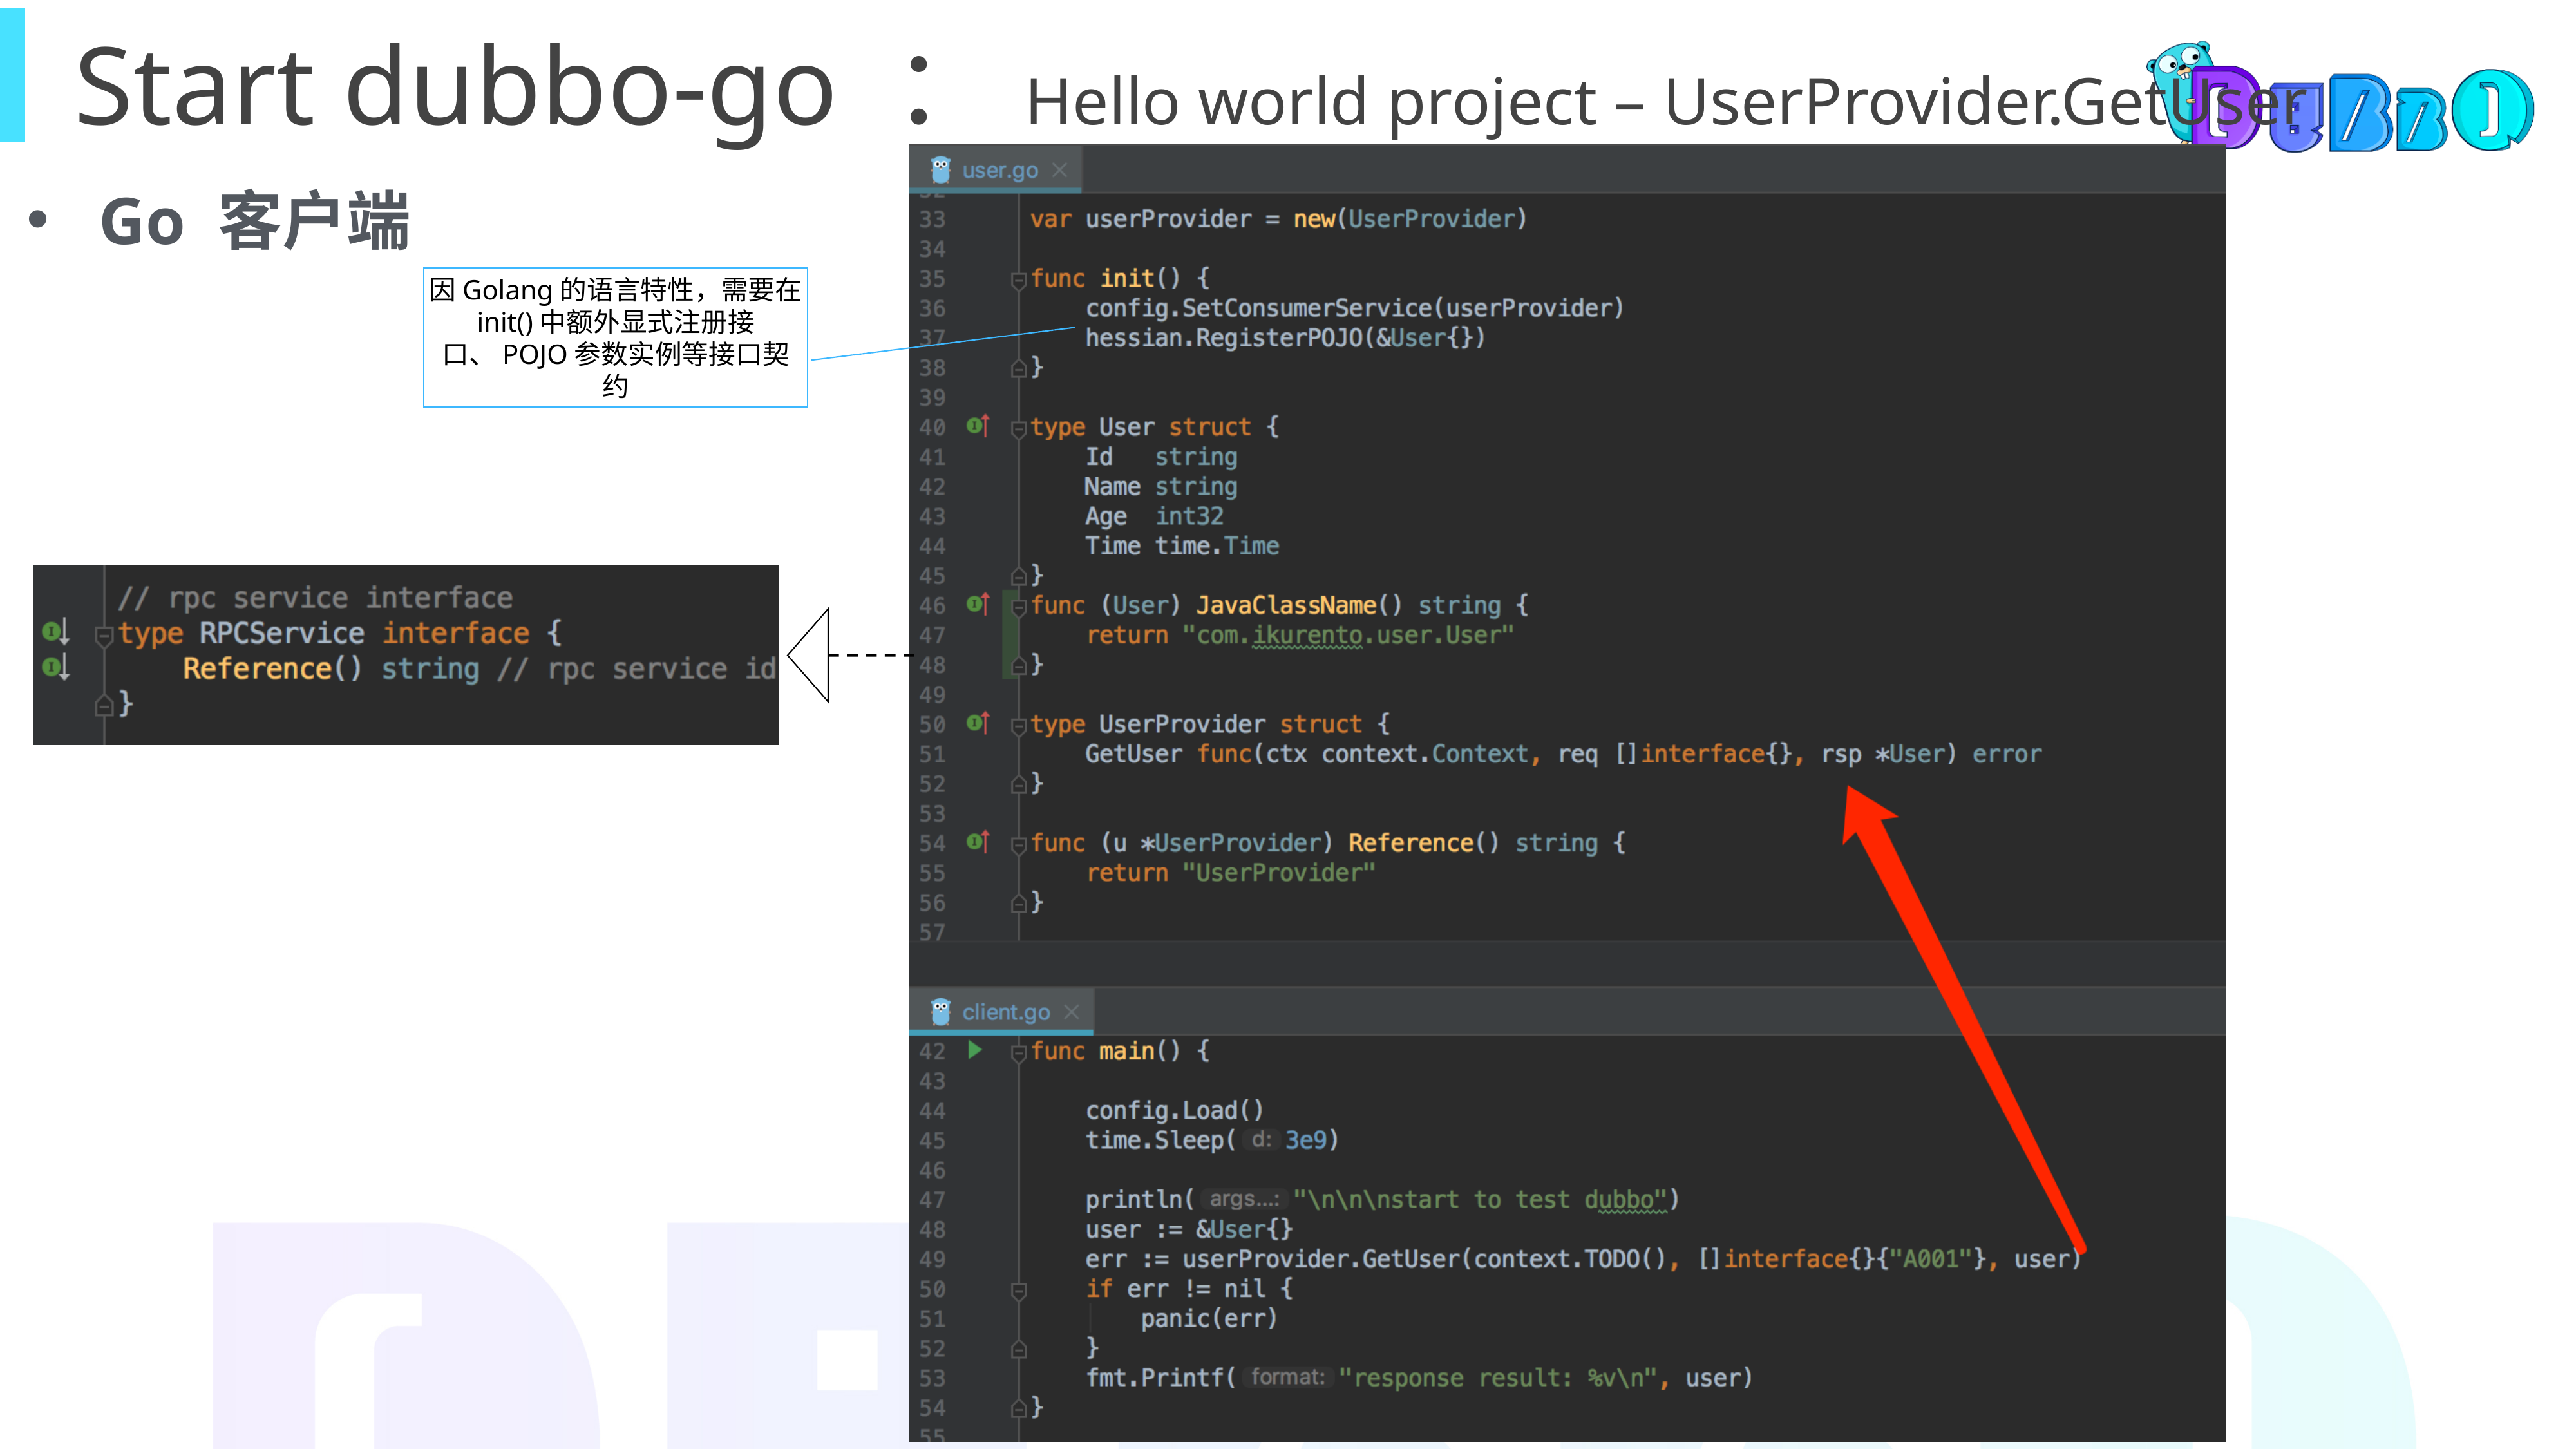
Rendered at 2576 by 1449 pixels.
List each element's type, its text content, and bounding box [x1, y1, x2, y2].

text_box Go 客户端 [21, 175, 417, 263]
picture [0, 0, 2576, 1449]
text_box 因Golang的语言特性，需要在init()中额外显式注册接口、POJO参数实例等接口契约 [423, 267, 808, 408]
text_box [0, 8, 25, 142]
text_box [806, 589, 900, 721]
text_box Start dubbo-go ：Hello world project – UserProvider.GetUser [69, 12, 2576, 152]
